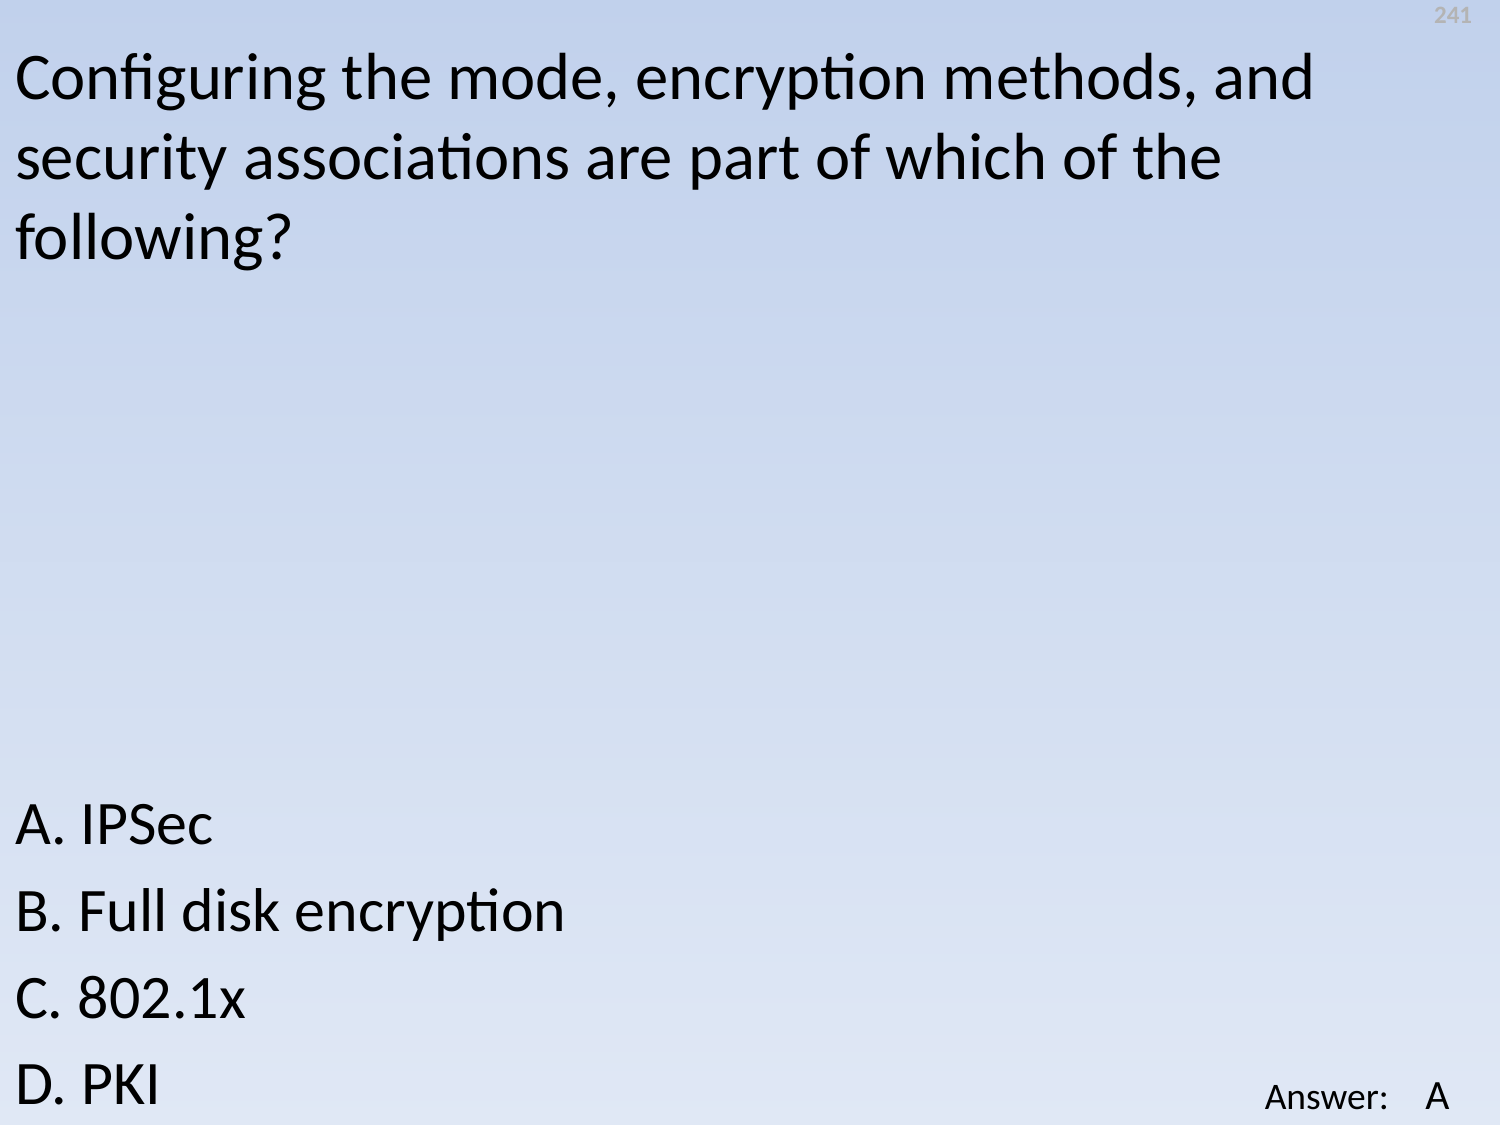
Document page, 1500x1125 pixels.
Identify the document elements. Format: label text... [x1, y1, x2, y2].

slide_number 241 [1412, 0, 1488, 28]
list Configuring the mode, encryption methods, and security associations are part of which of the following? [0, 24, 1500, 774]
list A. IPSec B. Full disk encryption C. 802.1x D. PKI [0, 774, 1500, 1125]
list A [1374, 1060, 1500, 1123]
